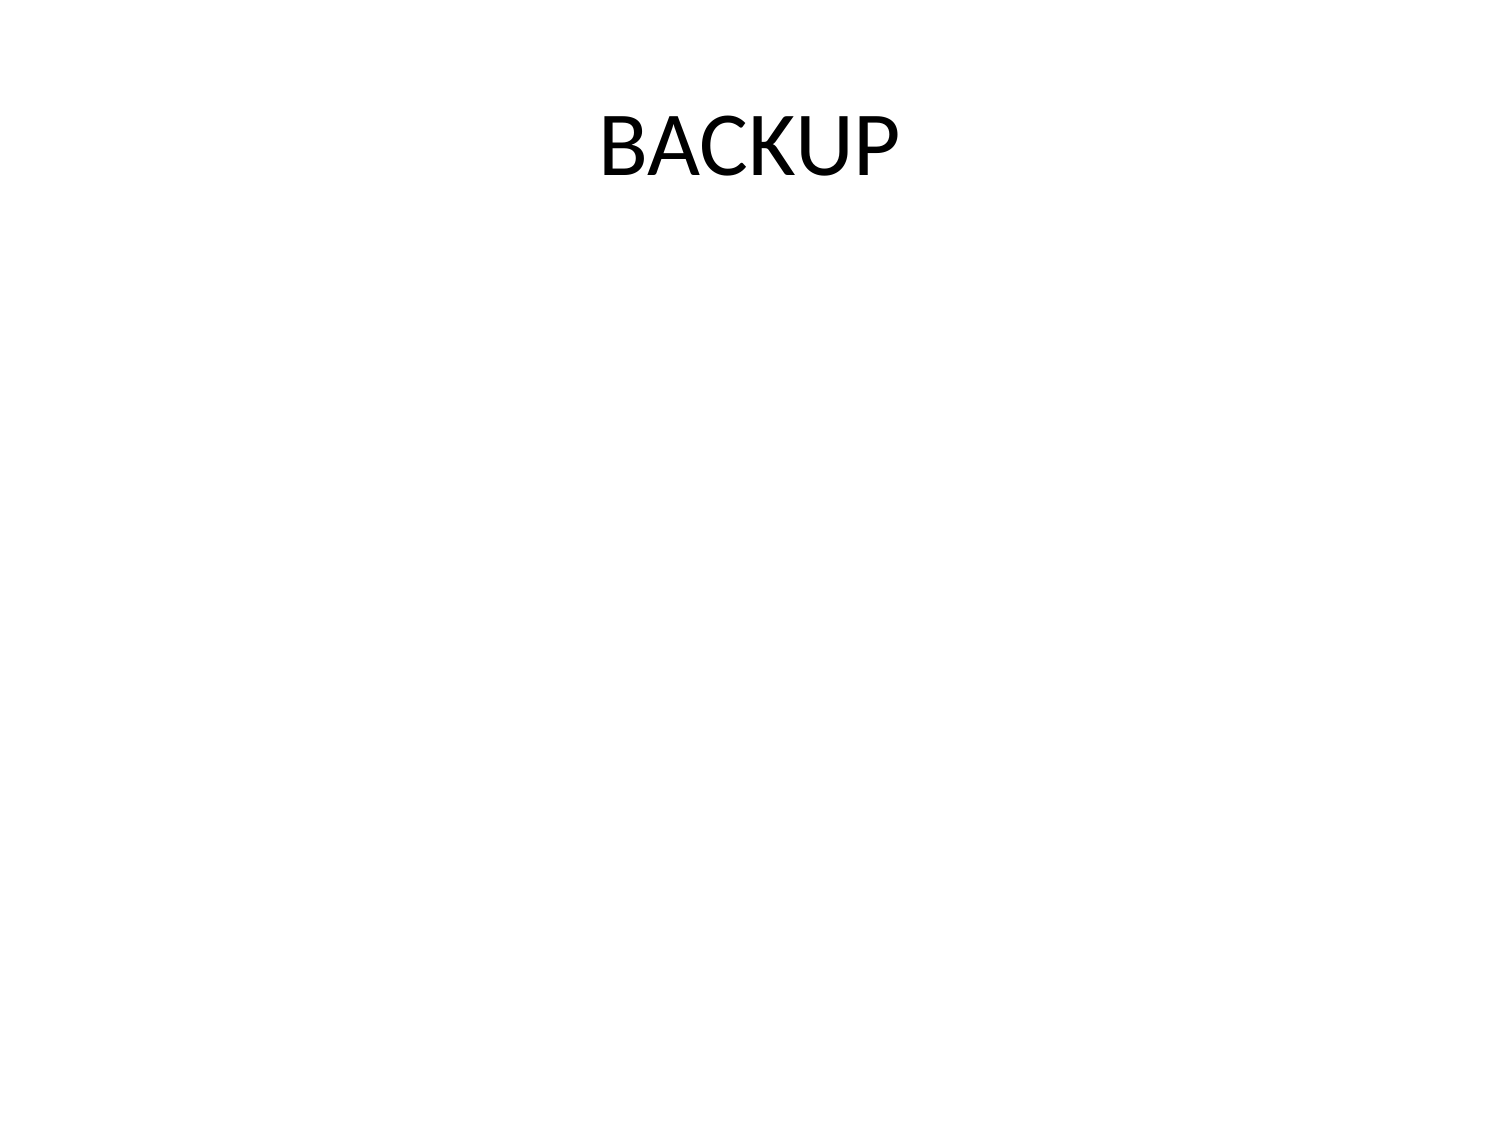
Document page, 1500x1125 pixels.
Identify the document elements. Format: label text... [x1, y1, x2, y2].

title BACKUP [75, 45, 1425, 233]
